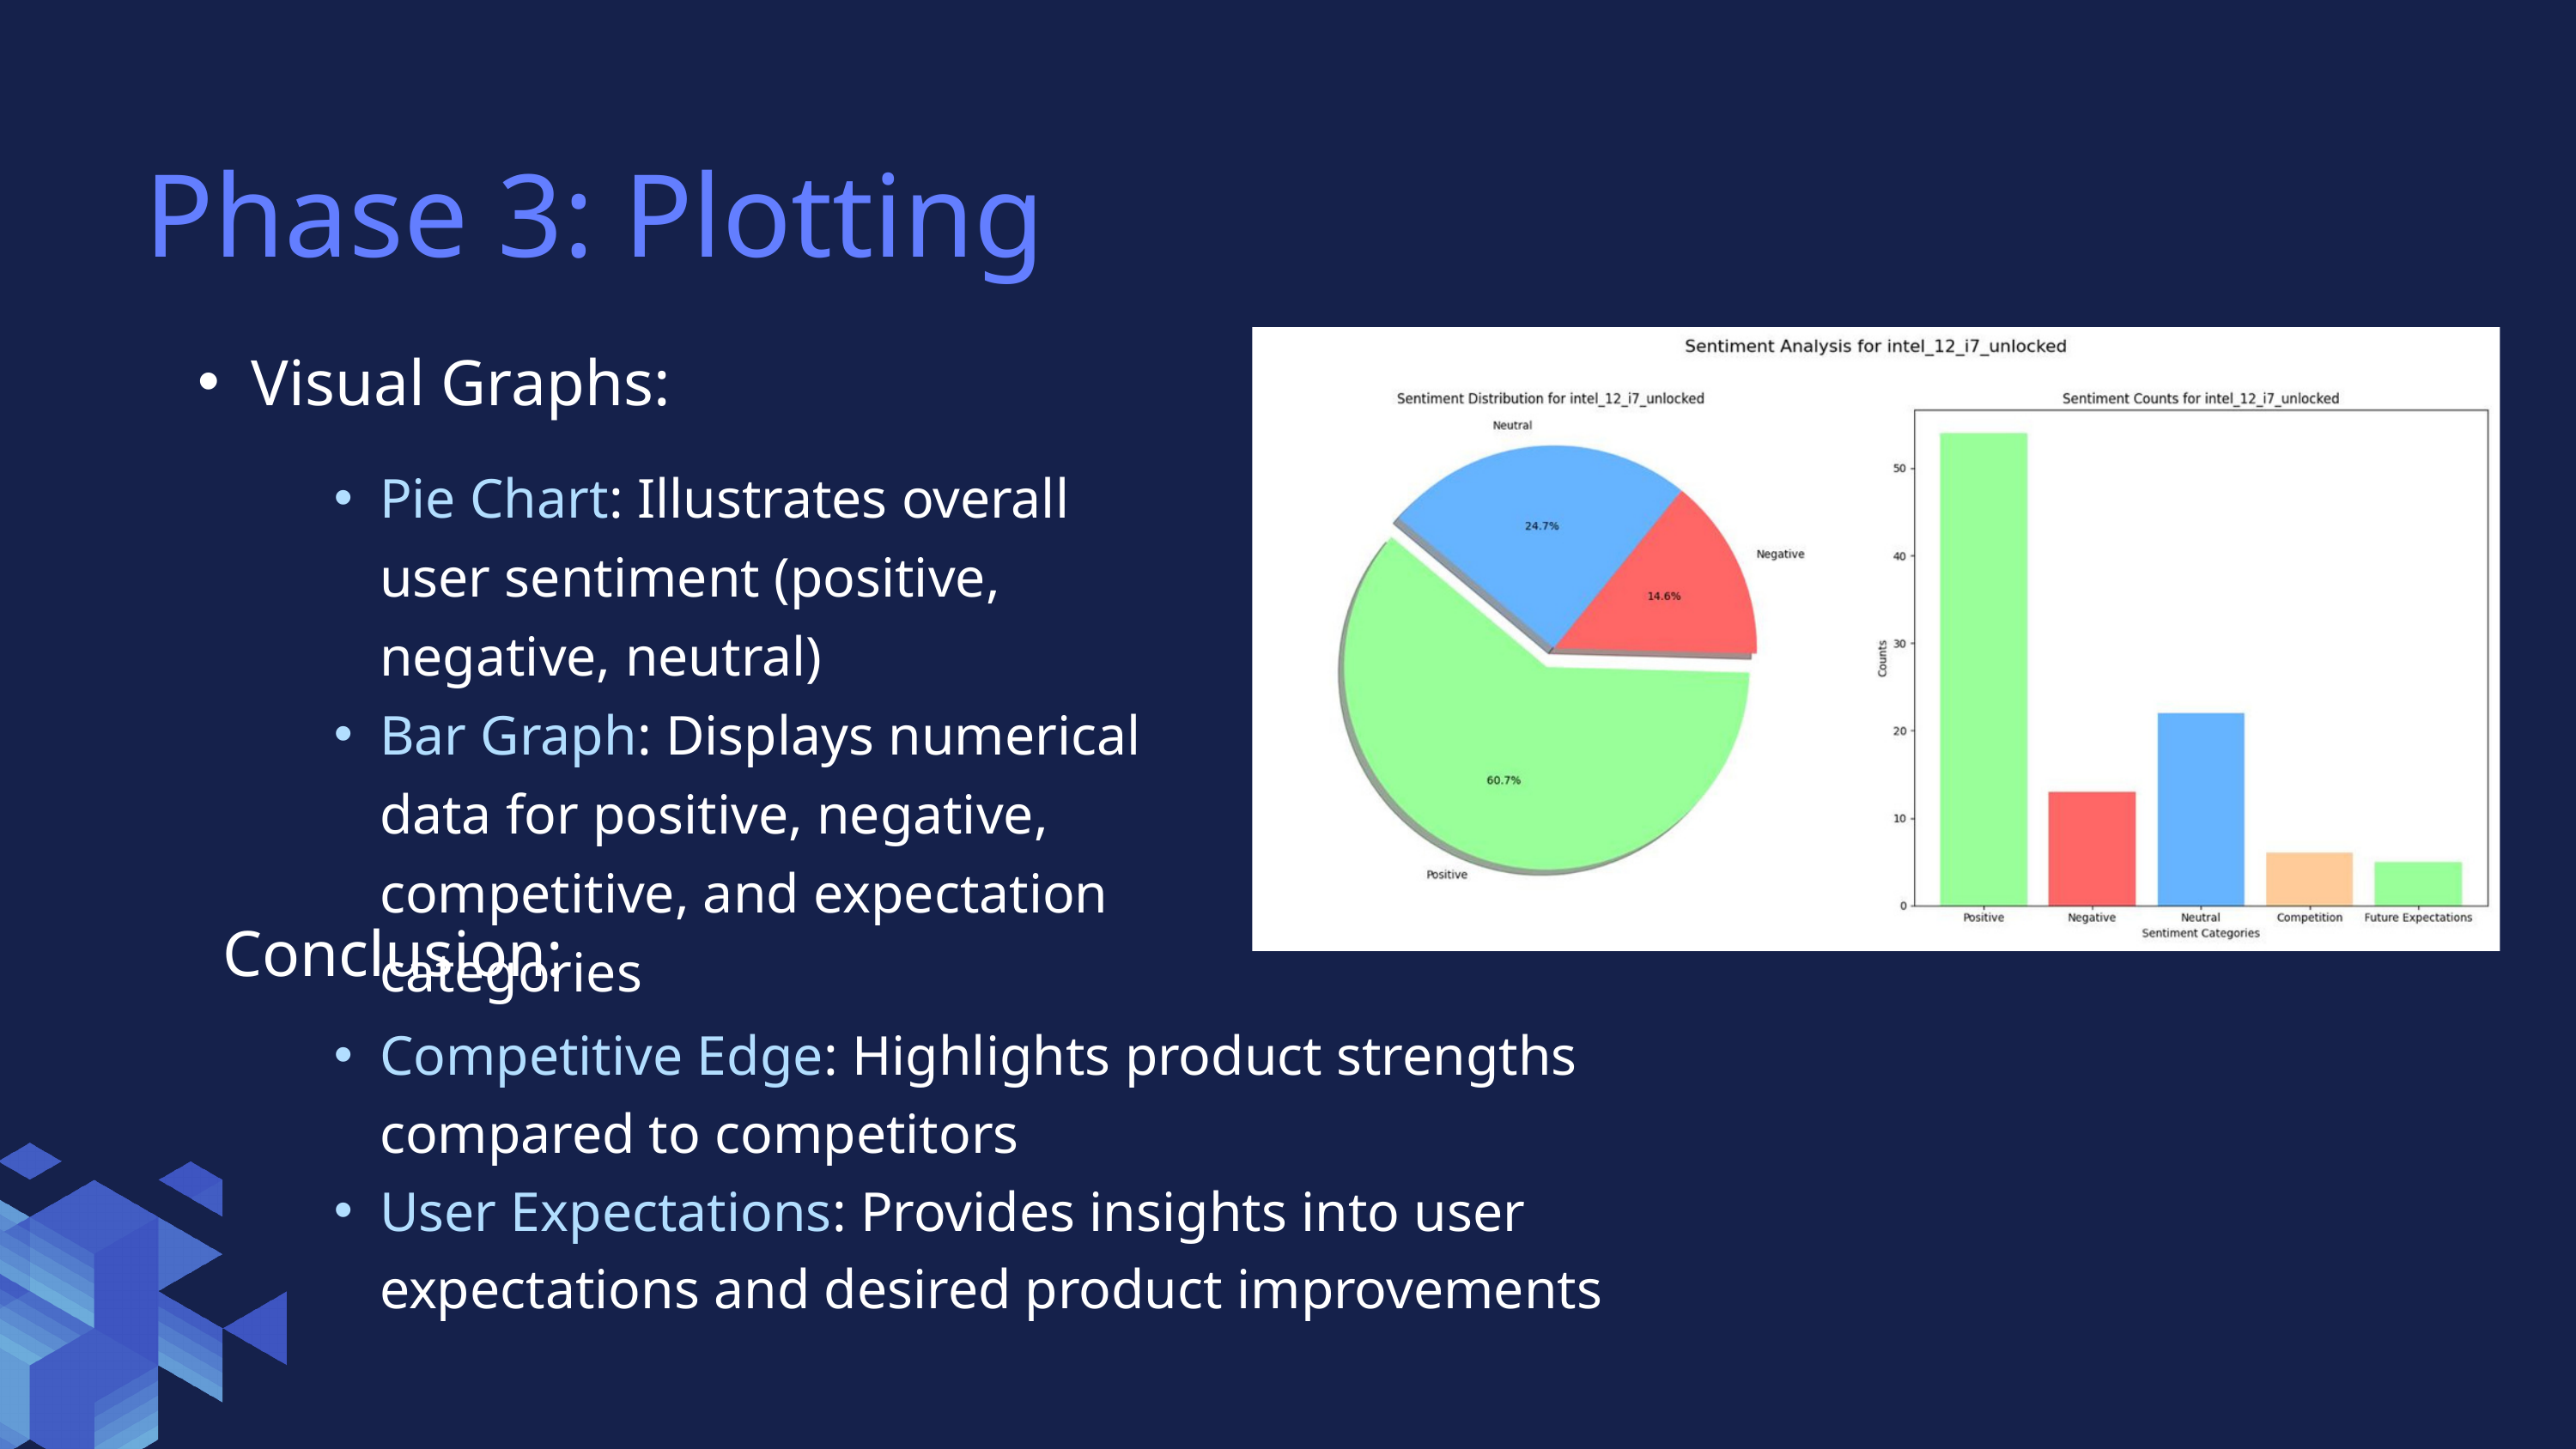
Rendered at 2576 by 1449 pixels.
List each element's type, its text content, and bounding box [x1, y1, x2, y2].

text_box [0, 1143, 288, 1449]
text_box [1252, 327, 2500, 951]
text_box Conclusion: [222, 901, 1723, 990]
text_box Competitive Edge: Highlights product strengths compared to competitors User Expectations: Provides insights into user expectations and desired product improvements [288, 1008, 1789, 1397]
text_box Visual Graphs: [144, 330, 1933, 419]
text_box Phase 3: Plotting [144, 146, 1560, 281]
text_box Pie Chart: Illustrates overall user sentiment (positive, negative, neutral) Bar Graph: Displays numerical data for positive, negative, competitive, and expectation categories [288, 990, 1188, 1008]
text_box Pie Chart: Illustrates overall user sentiment (positive, negative, neutral) Bar Graph: Displays numerical data for positive, negative, competitive, and expectation categories [288, 450, 1188, 901]
